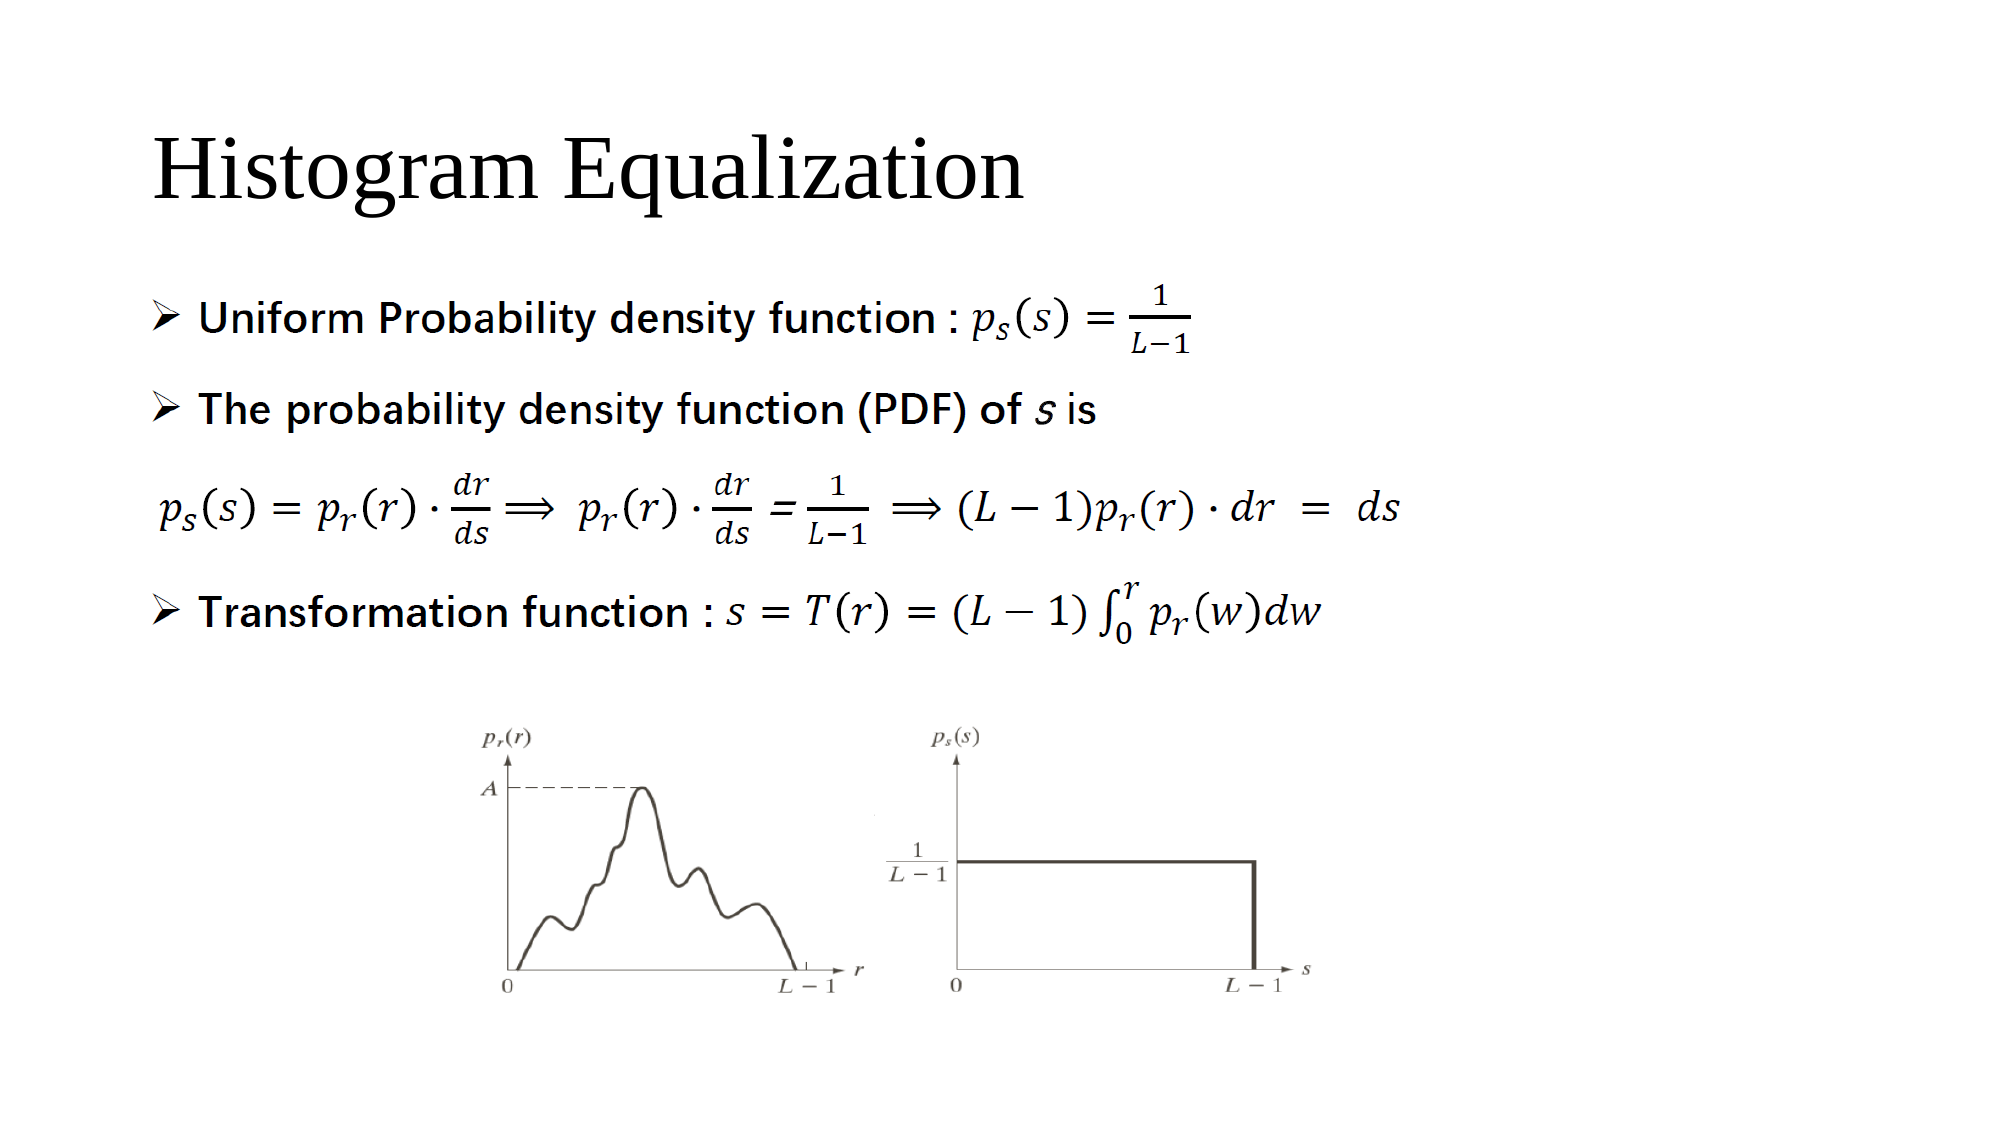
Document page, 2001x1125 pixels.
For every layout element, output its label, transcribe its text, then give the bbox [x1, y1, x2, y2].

title Histogram Equalization [137, 59, 1863, 278]
picture [460, 700, 1341, 1024]
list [137, 277, 1424, 645]
